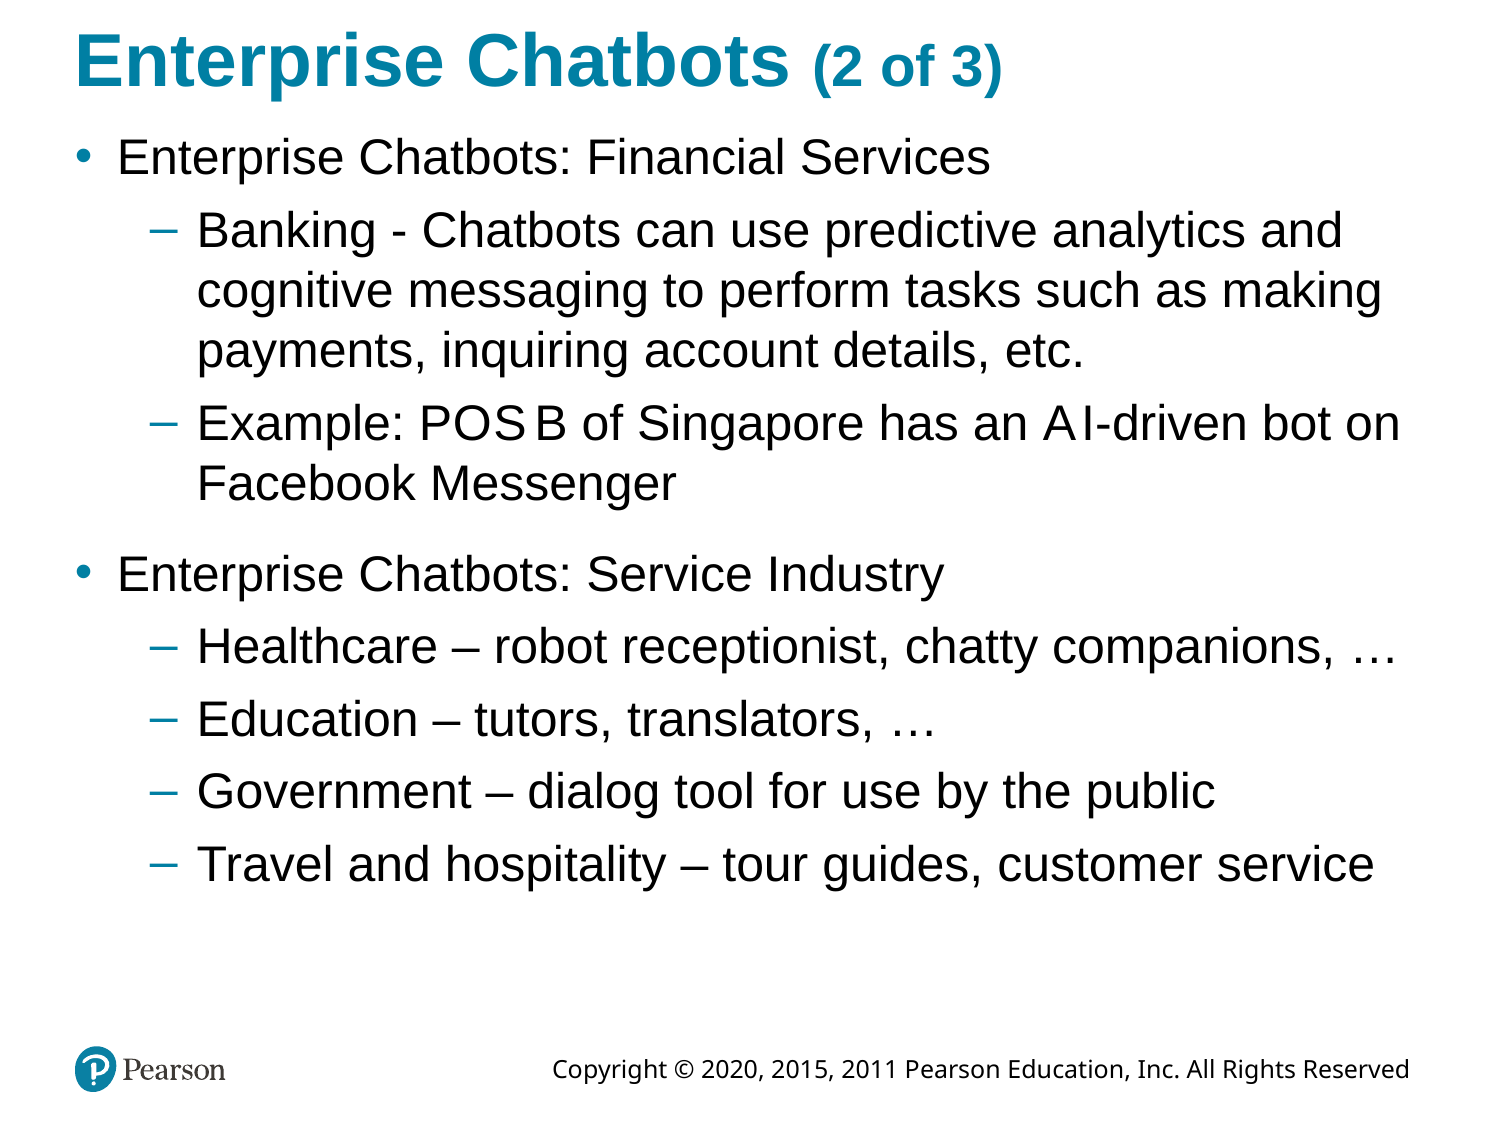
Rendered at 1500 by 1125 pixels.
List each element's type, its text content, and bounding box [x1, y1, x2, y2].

list Enterprise Chatbots: Financial Services Banking - Chatbots can use predictive analytics and cognitive messaging to perform tasks such as making payments, inquiring account details, etc. Example: P O S B of Singapore has an A I-driven bot on Facebook Messenger Enterprise Chatbots: Service Industry Healthcare – robot receptionist, chatty companions, … Education – tutors, translators, … Government – dialog tool for use by the public Travel and hospitality – tour guides, customer service [74, 125, 1413, 892]
title Enterprise Chatbots (2 of 3) [74, 0, 1413, 102]
